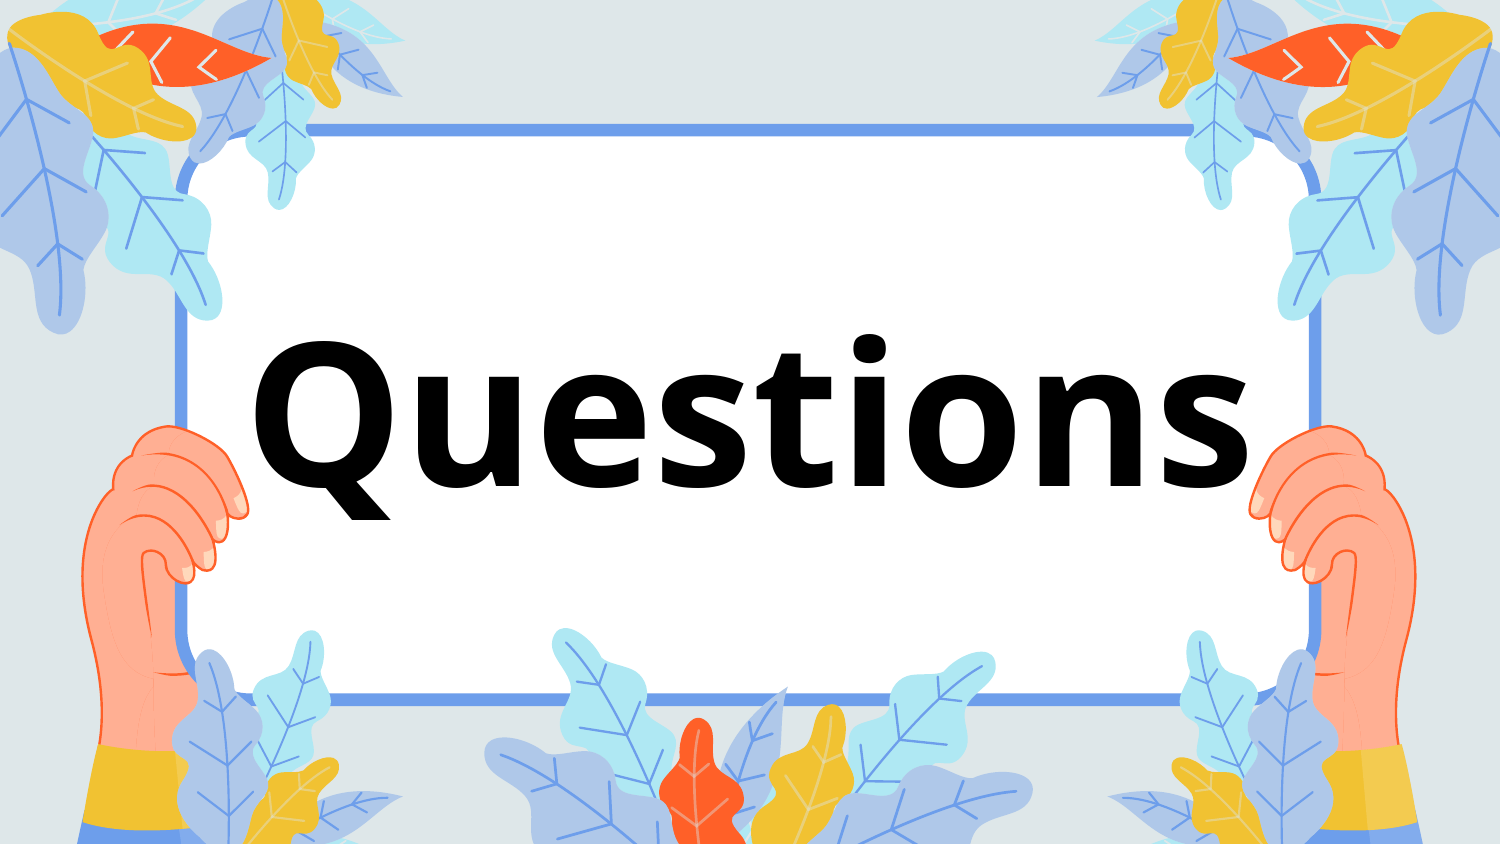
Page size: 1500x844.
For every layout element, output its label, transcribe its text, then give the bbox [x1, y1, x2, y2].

title Questions [184, 176, 1316, 668]
